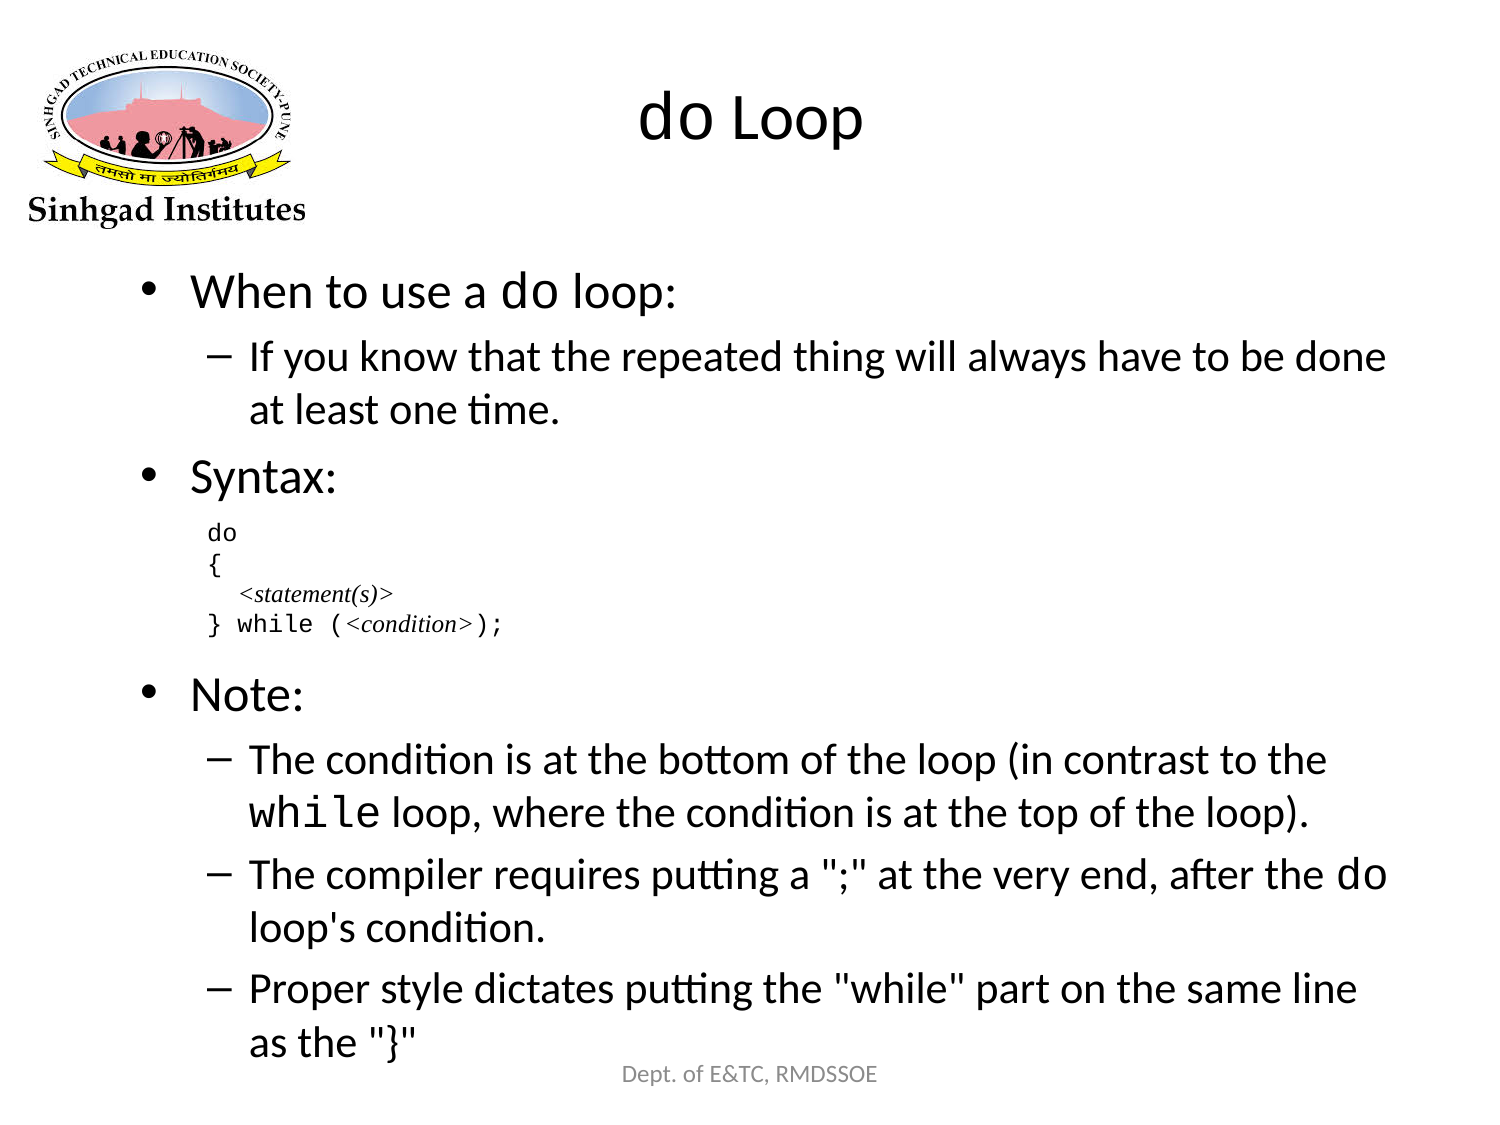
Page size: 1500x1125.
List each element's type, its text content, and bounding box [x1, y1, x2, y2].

title do Loop [188, 51, 1313, 175]
footer Dept. of E&TC, RMDSSOE [512, 1042, 988, 1103]
list When to use a do loop: If you know that the repeated thing will always have to be done at least one time. Syntax: do { <statement(s)> } while (<condition>); Note: The condition is at the bottom of the loop (in contrast to the while loop, where the condition is at the top of the loop). The compiler requires putting a ";" at the very end, after the do loop's condition. Proper style dictates putting the "while" part on the same line as the "}" [125, 249, 1413, 1075]
picture [29, 50, 305, 229]
